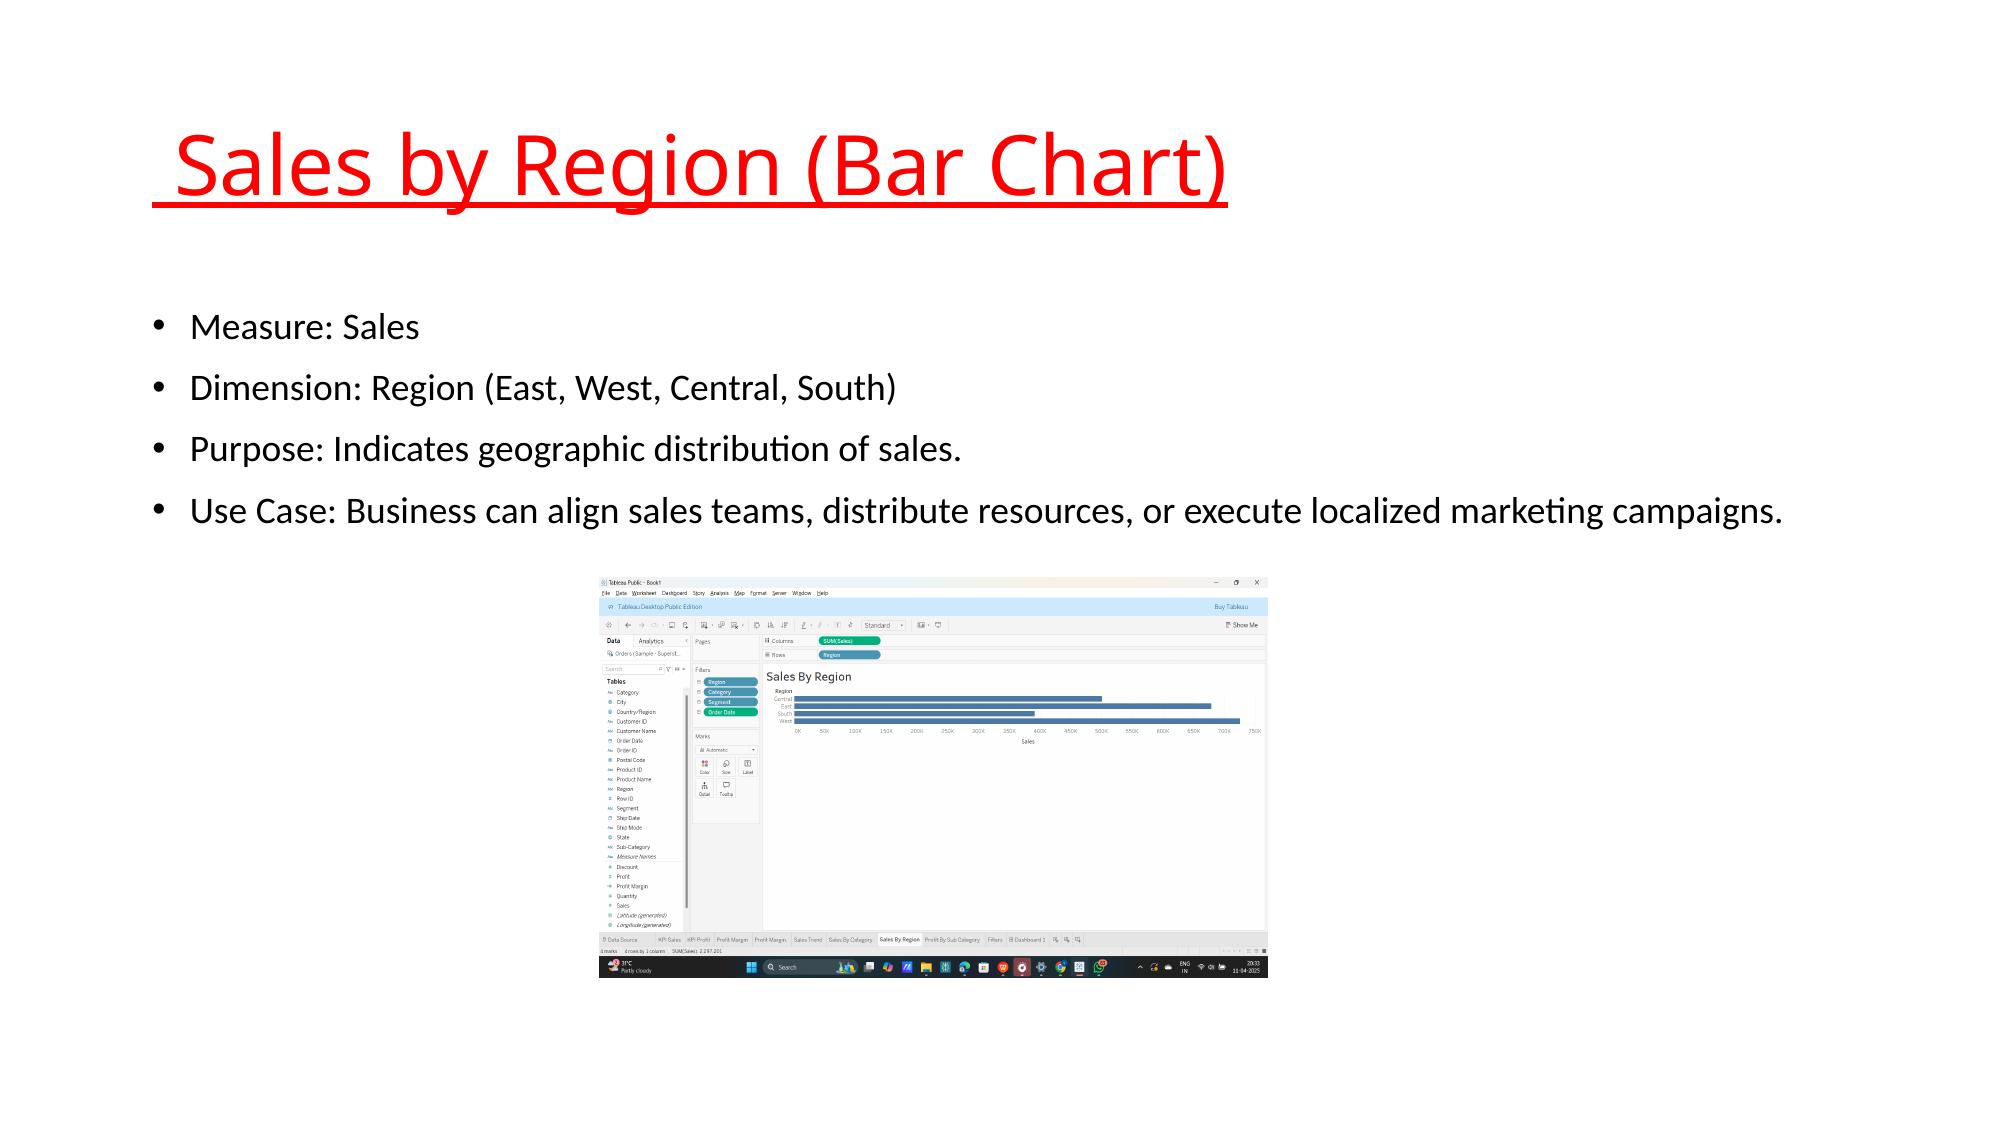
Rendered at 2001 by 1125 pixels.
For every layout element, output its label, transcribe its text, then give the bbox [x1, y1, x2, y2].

list Measure: Sales Dimension: Region (East, West, Central, South) Purpose: Indicates geographic distribution of sales. Use Case: Business can align sales teams, distribute resources, or execute localized marketing campaigns. [137, 299, 1863, 1014]
picture [599, 577, 1268, 978]
title Sales by Region (Bar Chart) [137, 59, 1863, 278]
